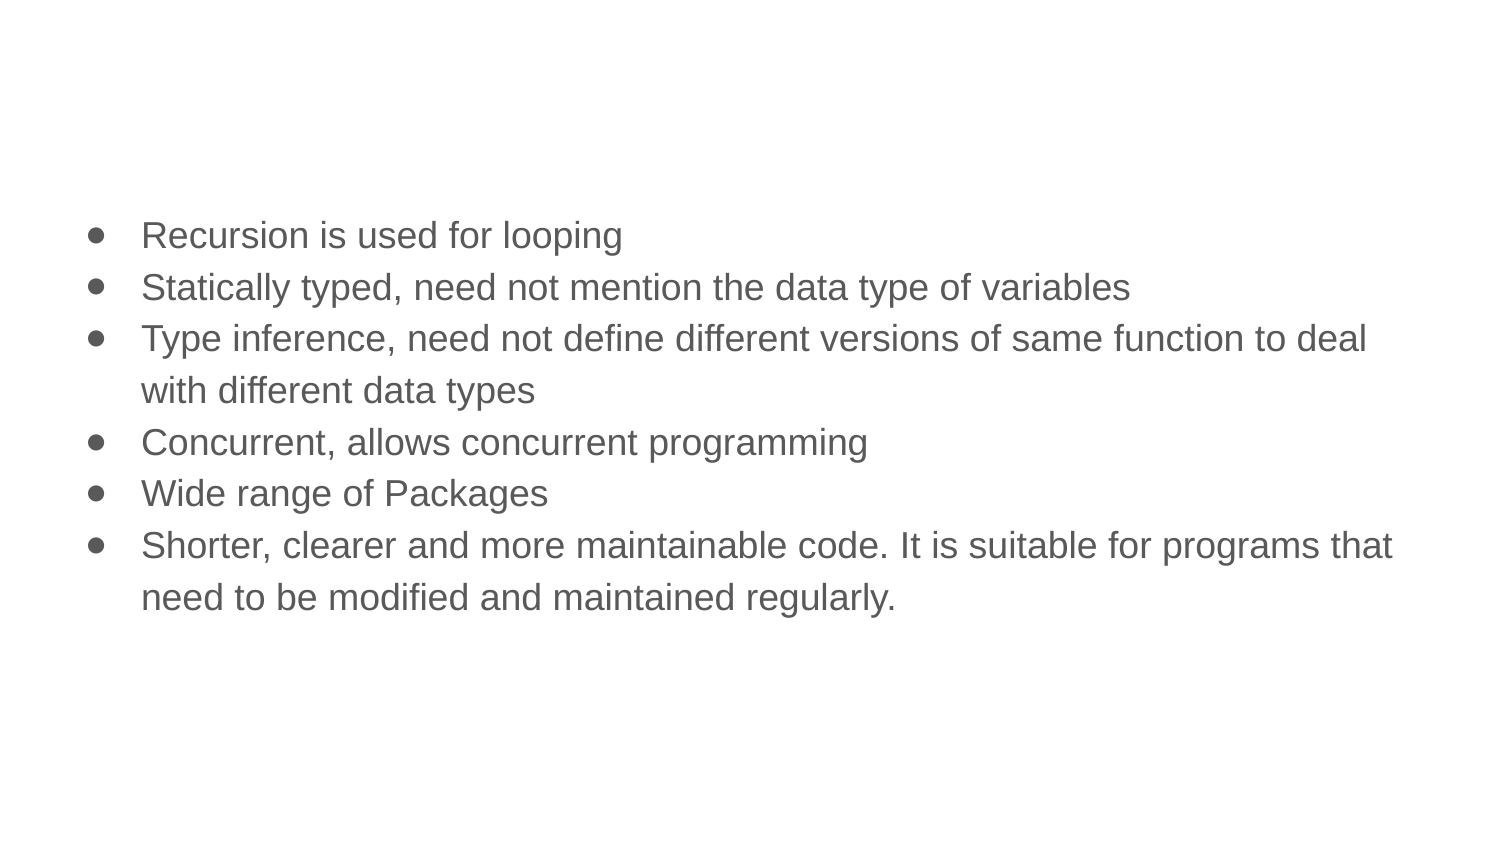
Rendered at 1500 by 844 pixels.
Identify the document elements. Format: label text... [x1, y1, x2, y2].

list Recursion is used for looping Statically typed, need not mention the data type of variables Type inference, need not define different versions of same function to deal with different data types Concurrent, allows concurrent programming Wide range of Packages Shorter, clearer and more maintainable code. It is suitable for programs that need to be modified and maintained regularly. [51, 189, 1449, 750]
